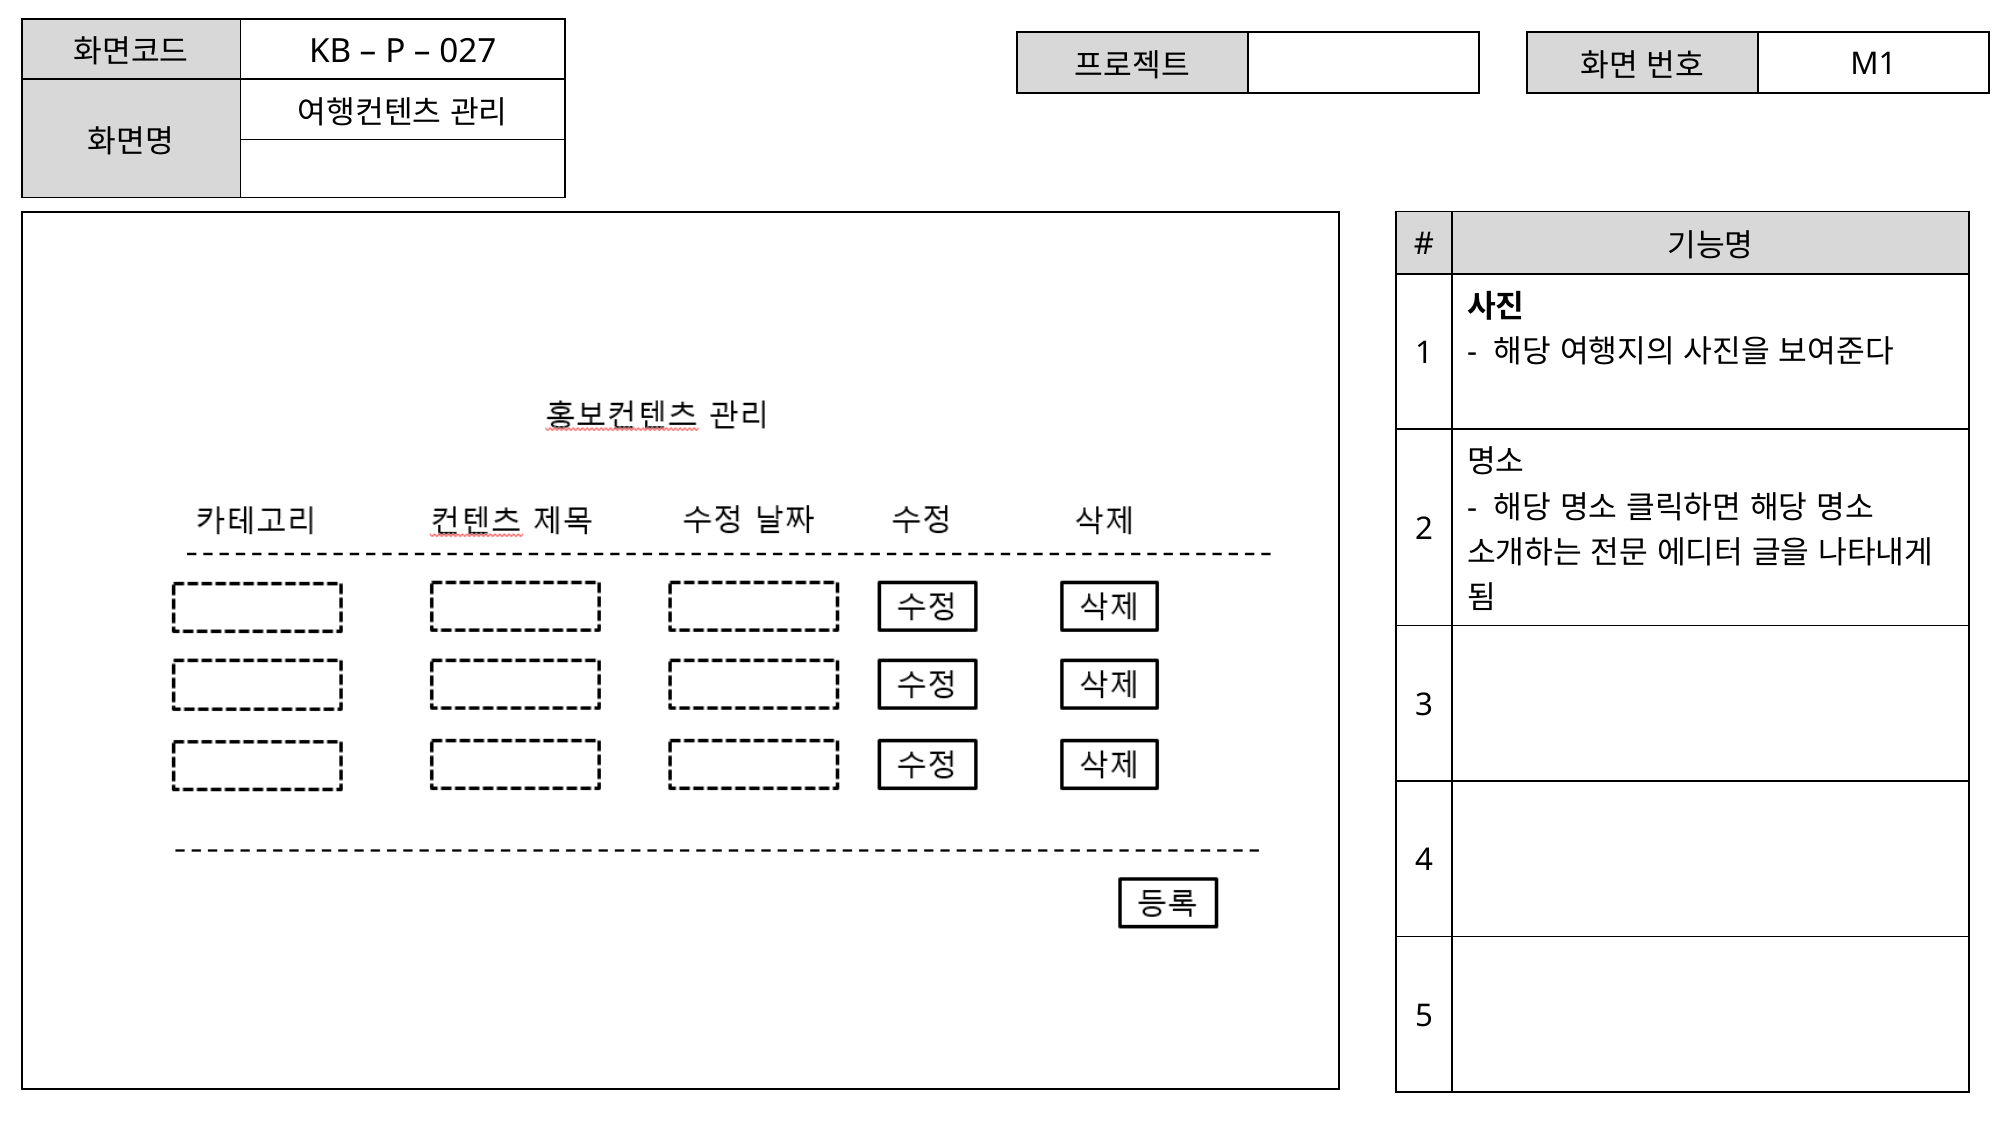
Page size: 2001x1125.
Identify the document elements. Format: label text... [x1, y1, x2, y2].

table_cell 화면명 [23, 80, 240, 197]
picture [122, 275, 1316, 1025]
table_header 프로젝트 [1018, 33, 1247, 92]
table_header KB – P – 027 [241, 20, 564, 78]
table_cell 여행컨텐츠 관리 [241, 80, 564, 139]
table_cell 명소 - 해당 명소 클릭하면 해당 명소 소개하는 전문 에디터 글을 나타내게 됨 [1453, 430, 1968, 625]
table_cell 사진 - 해당 여행지의 사진을 보여준다 [1453, 275, 1968, 428]
table_cell 4 [1397, 782, 1451, 936]
table_header 화면코드 [23, 20, 240, 78]
table_header M1 [1759, 33, 1988, 92]
table_cell 3 [1397, 626, 1451, 780]
table_cell [1453, 782, 1968, 936]
table_header 화면 번호 [1528, 33, 1757, 92]
table_header 기능명 [1453, 212, 1968, 273]
table_cell 5 [1397, 937, 1451, 1091]
text_box [21, 211, 1340, 1090]
table_cell [1453, 937, 1968, 1091]
table_cell [241, 140, 564, 197]
table_cell 2 [1397, 430, 1451, 625]
table_header [1249, 33, 1478, 92]
table_cell [1453, 626, 1968, 780]
table_cell 1 [1397, 275, 1451, 428]
table_header # [1397, 212, 1451, 273]
